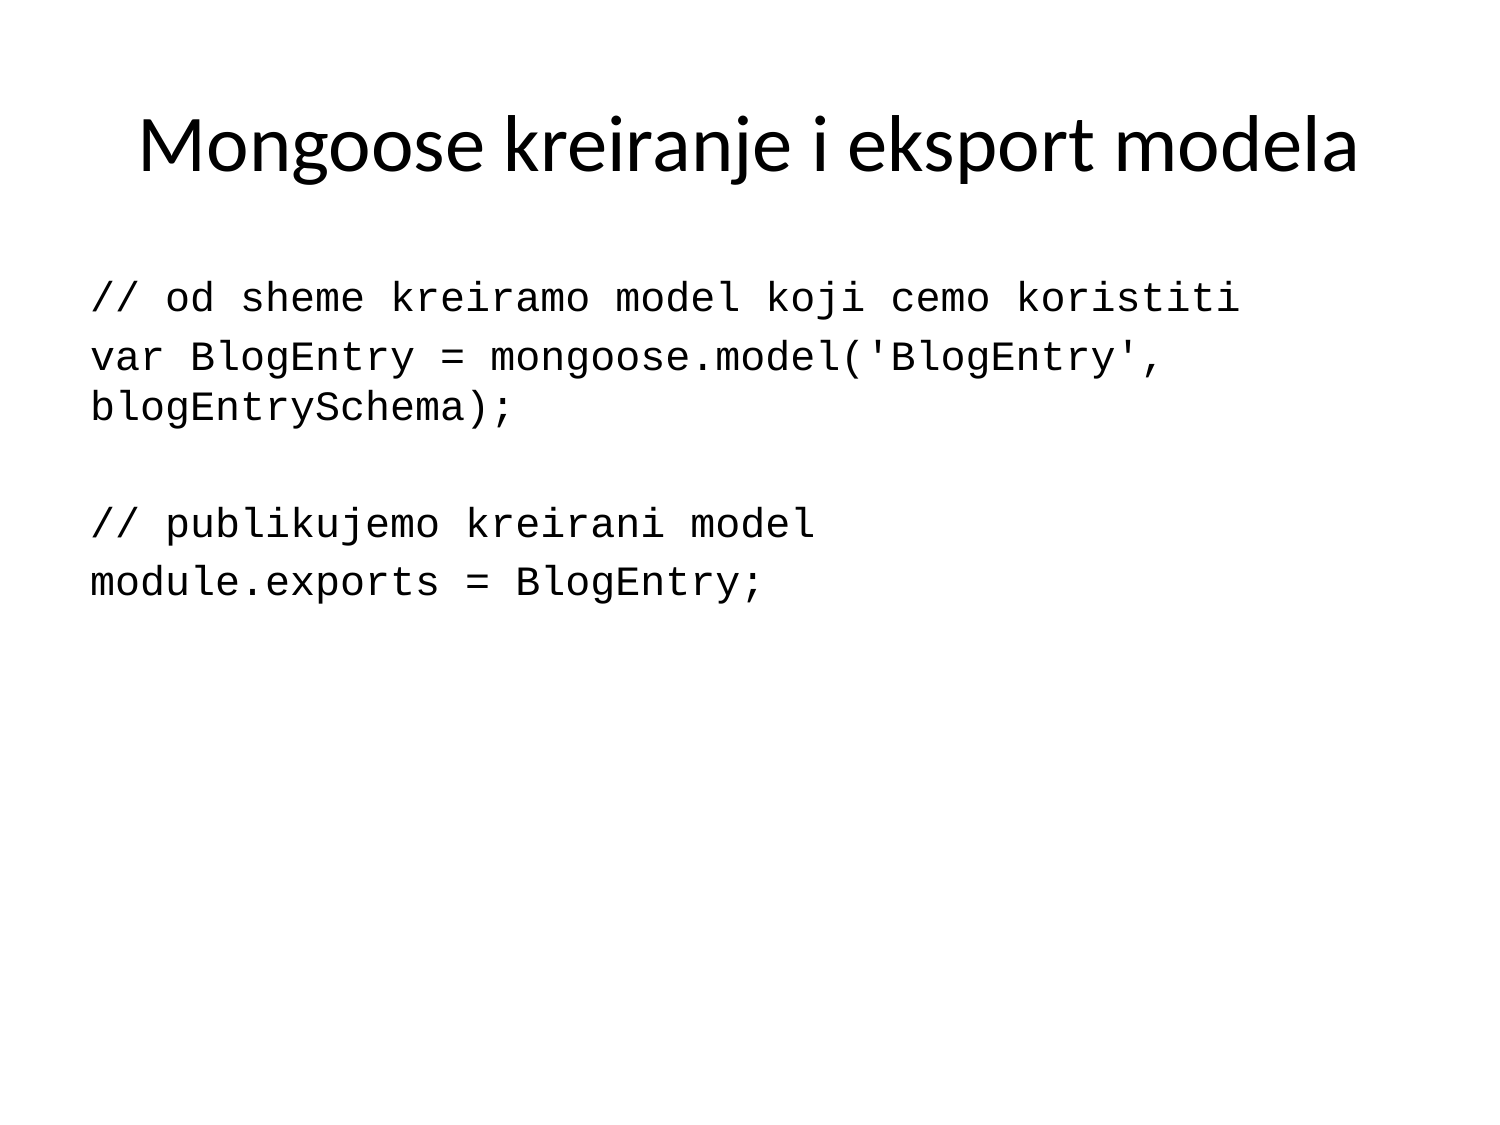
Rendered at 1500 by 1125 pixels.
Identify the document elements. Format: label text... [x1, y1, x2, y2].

list // od sheme kreiramo model koji cemo koristiti var BlogEntry = mongoose.model('BlogEntry', blogEntrySchema); // publikujemo kreirani model module.exports = BlogEntry; [75, 262, 1425, 1005]
title Mongoose kreiranje i eksport modela [75, 45, 1425, 233]
